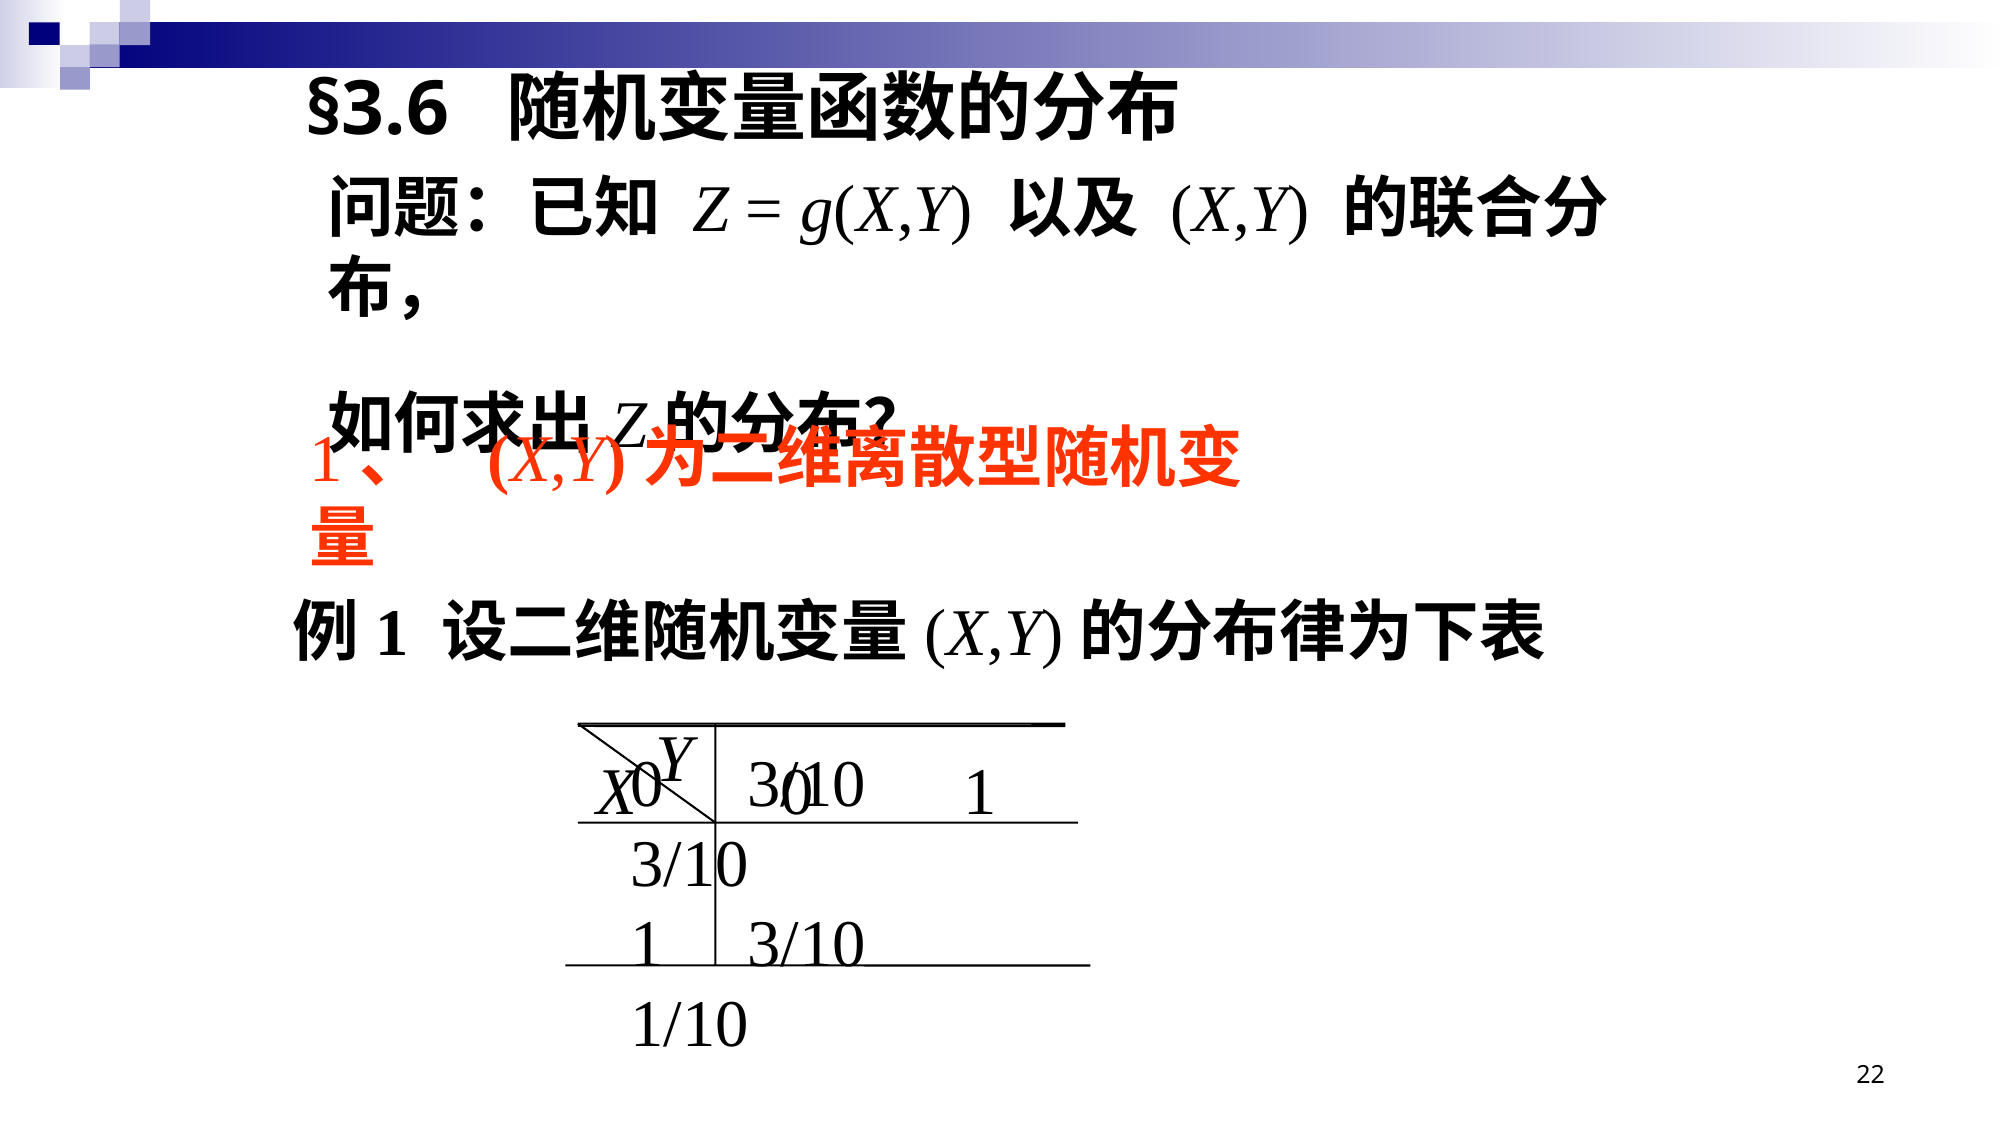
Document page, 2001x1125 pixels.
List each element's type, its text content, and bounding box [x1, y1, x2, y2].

text_box §3.6 随机变量函数的分布 [290, 52, 1335, 157]
slide_number 22 [1433, 1025, 1900, 1100]
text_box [277, 581, 1622, 988]
text_box 1、 (X,Y)为二维离散型随机变量 [295, 407, 1311, 579]
text_box 问题：已知 Z = g(X,Y) 以及 (X,Y) 的联合分布， 如何求出Z的分布？ [312, 157, 1750, 468]
